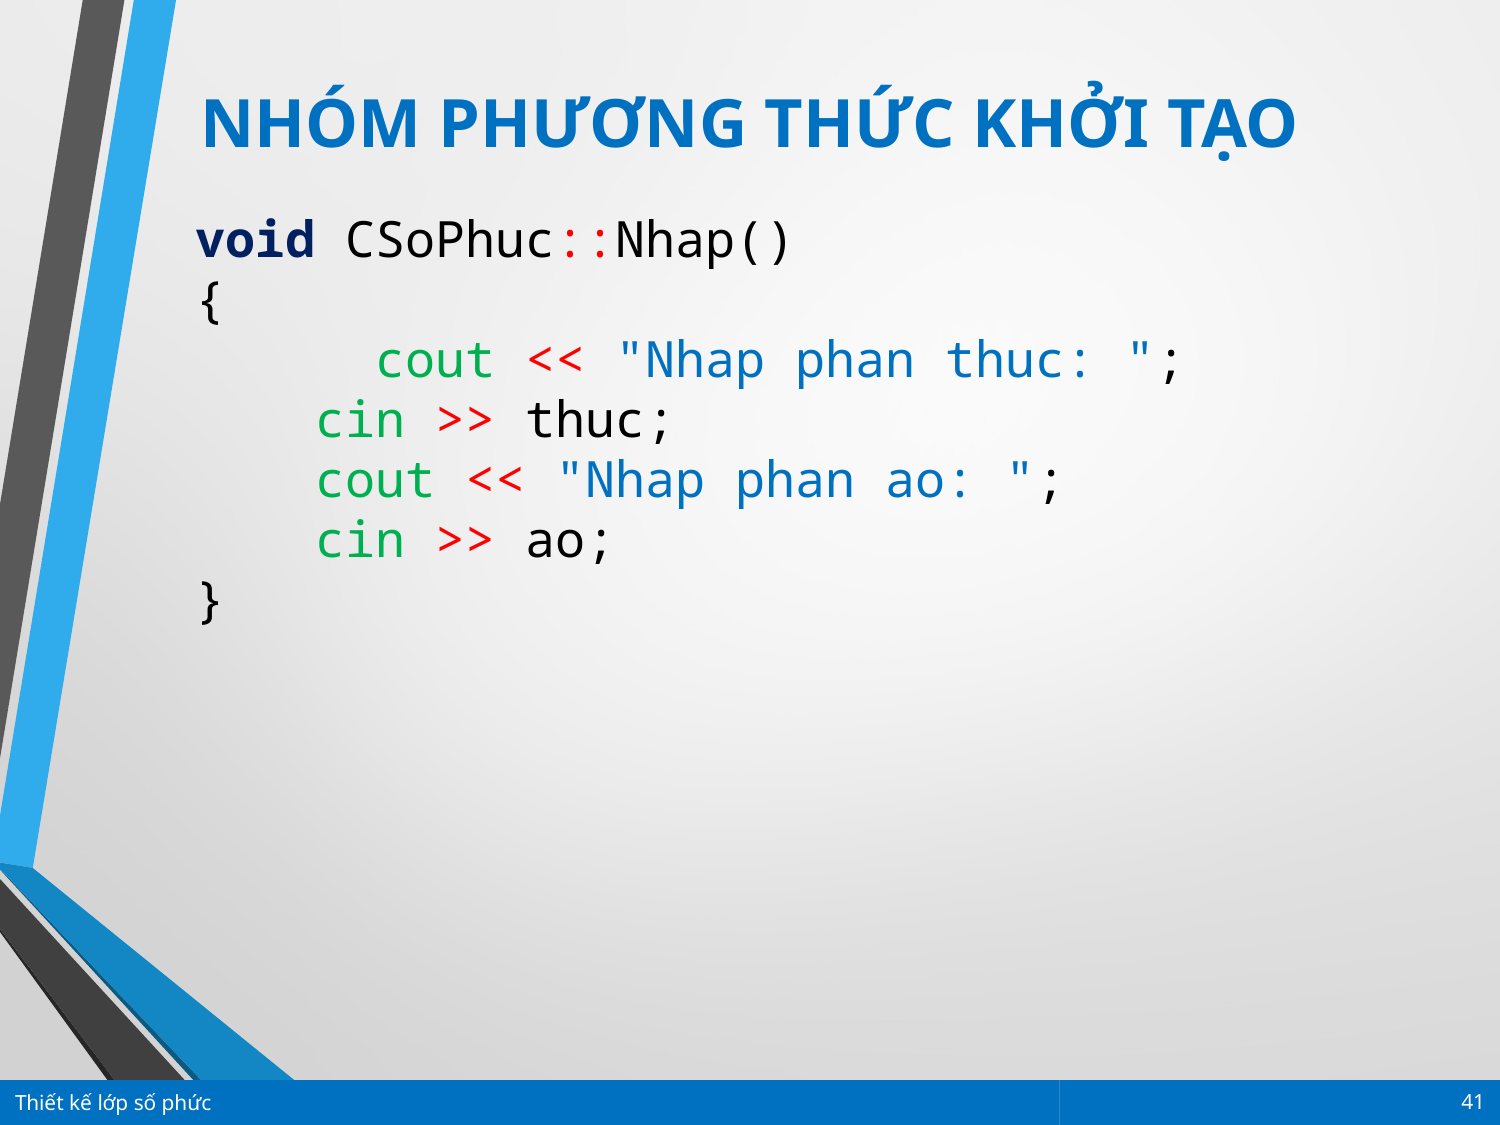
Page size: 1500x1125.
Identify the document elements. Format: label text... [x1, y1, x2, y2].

slide_number 41 [1059, 1080, 1500, 1125]
footer Thiết kế lớp số phức [0, 1080, 1059, 1125]
text_box void CSoPhuc::Nhap() { cout << "Nhap phan thuc: "; cin >> thuc; cout << "Nhap phan ao: "; cin >> ao; } [180, 200, 1500, 636]
text_box NHÓM PHƯƠNG THỨC KHỞI TẠO [180, 73, 1320, 169]
